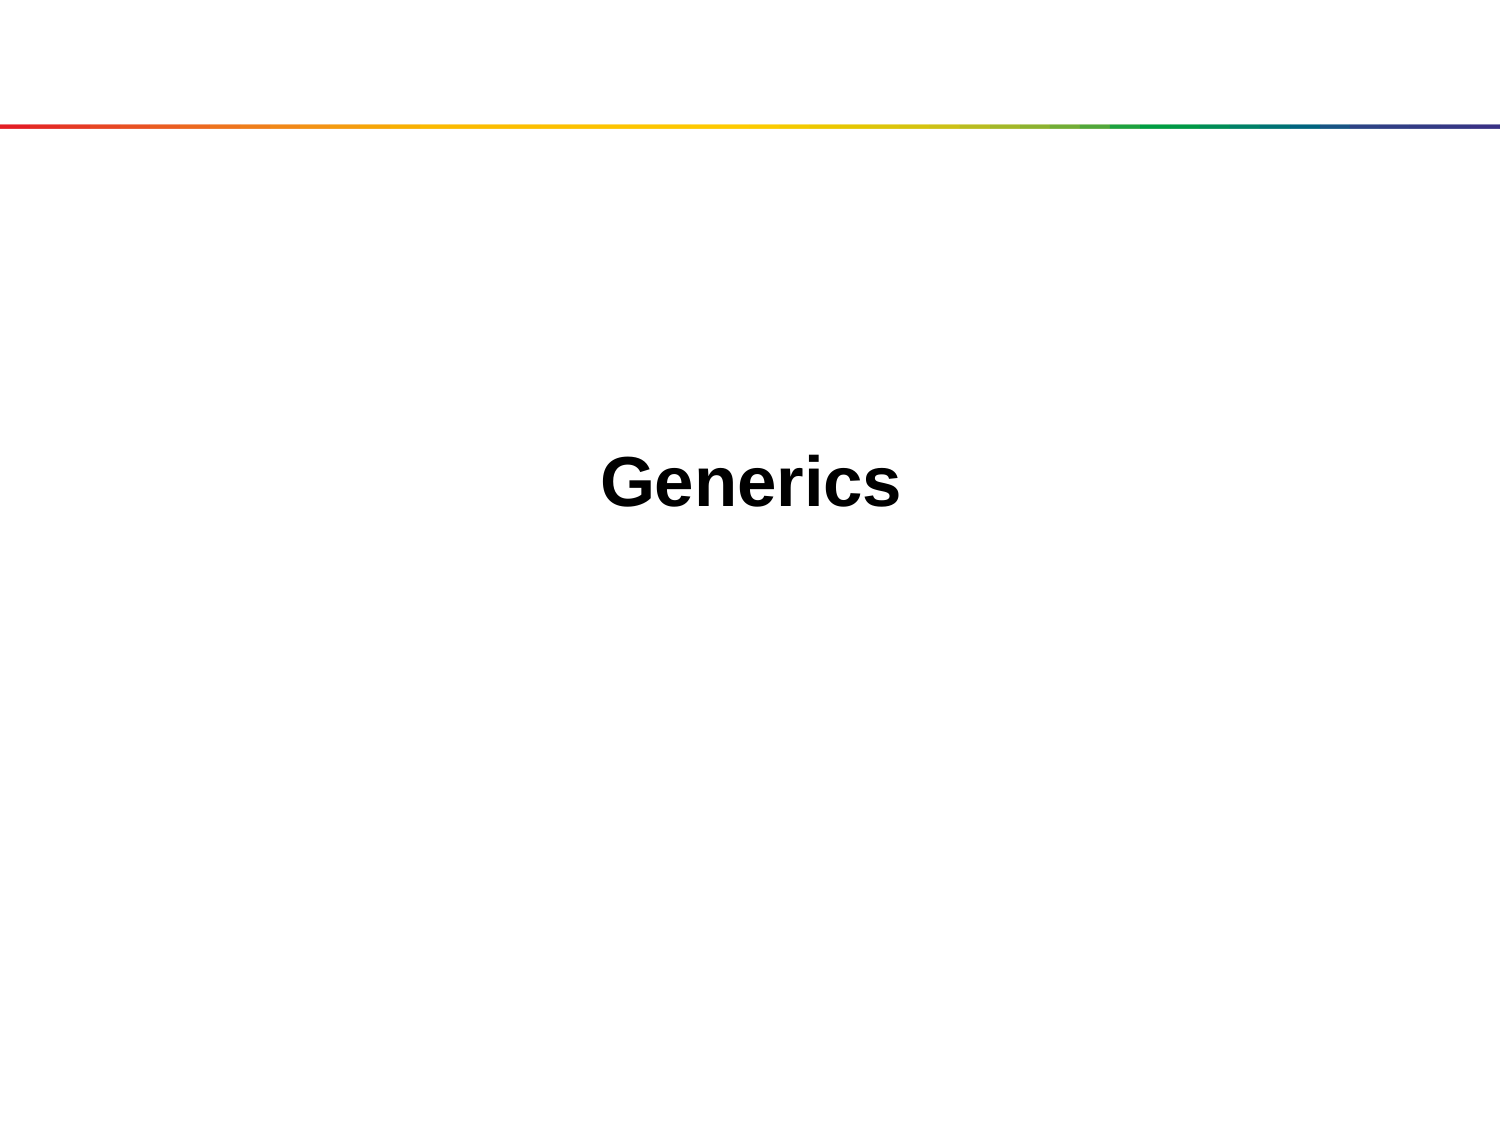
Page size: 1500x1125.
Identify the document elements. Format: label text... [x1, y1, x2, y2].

list Generics [77, 428, 1426, 531]
